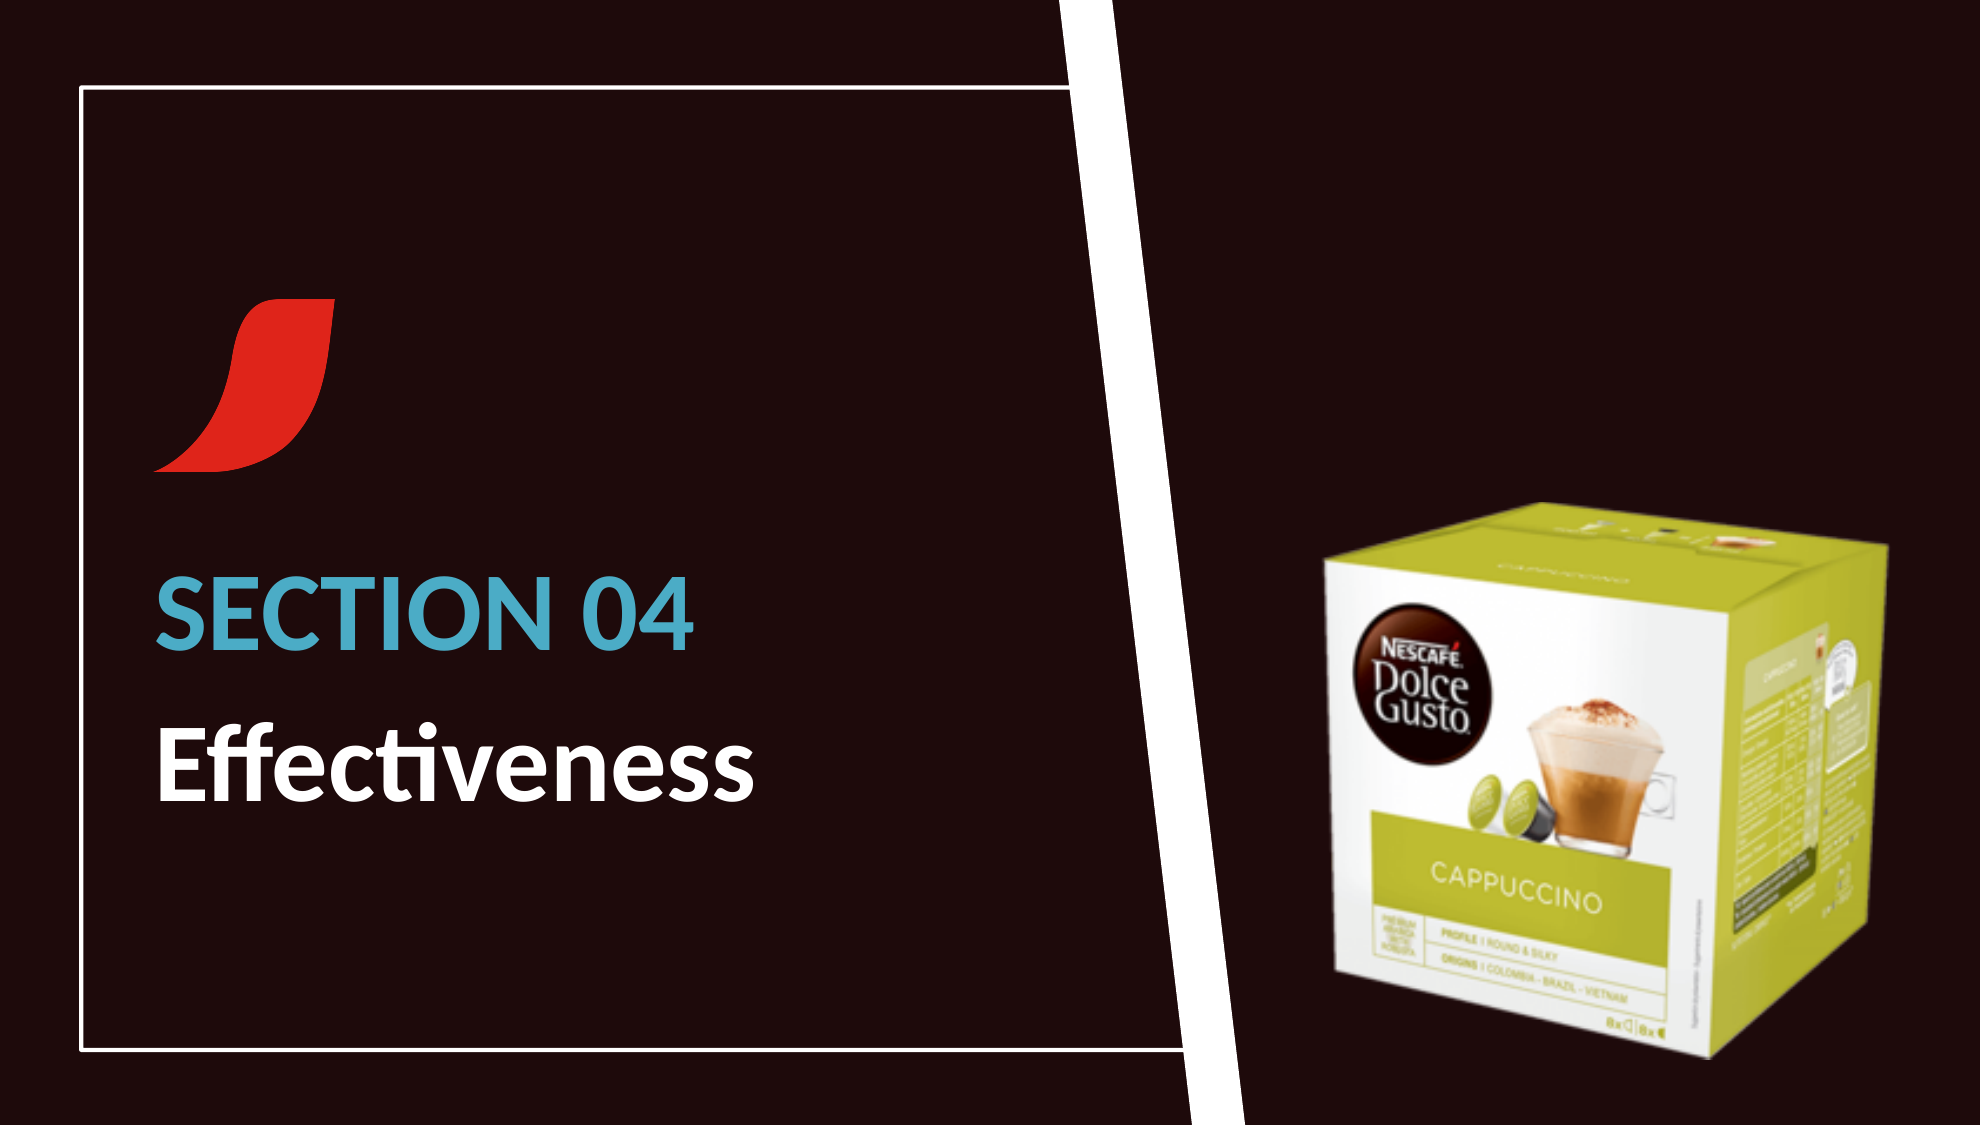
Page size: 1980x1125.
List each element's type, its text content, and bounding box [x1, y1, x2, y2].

picture [1290, 502, 1934, 1060]
picture [152, 299, 335, 472]
text_box Effectiveness [139, 681, 1103, 832]
text_box SECTION 04 [139, 530, 1103, 681]
